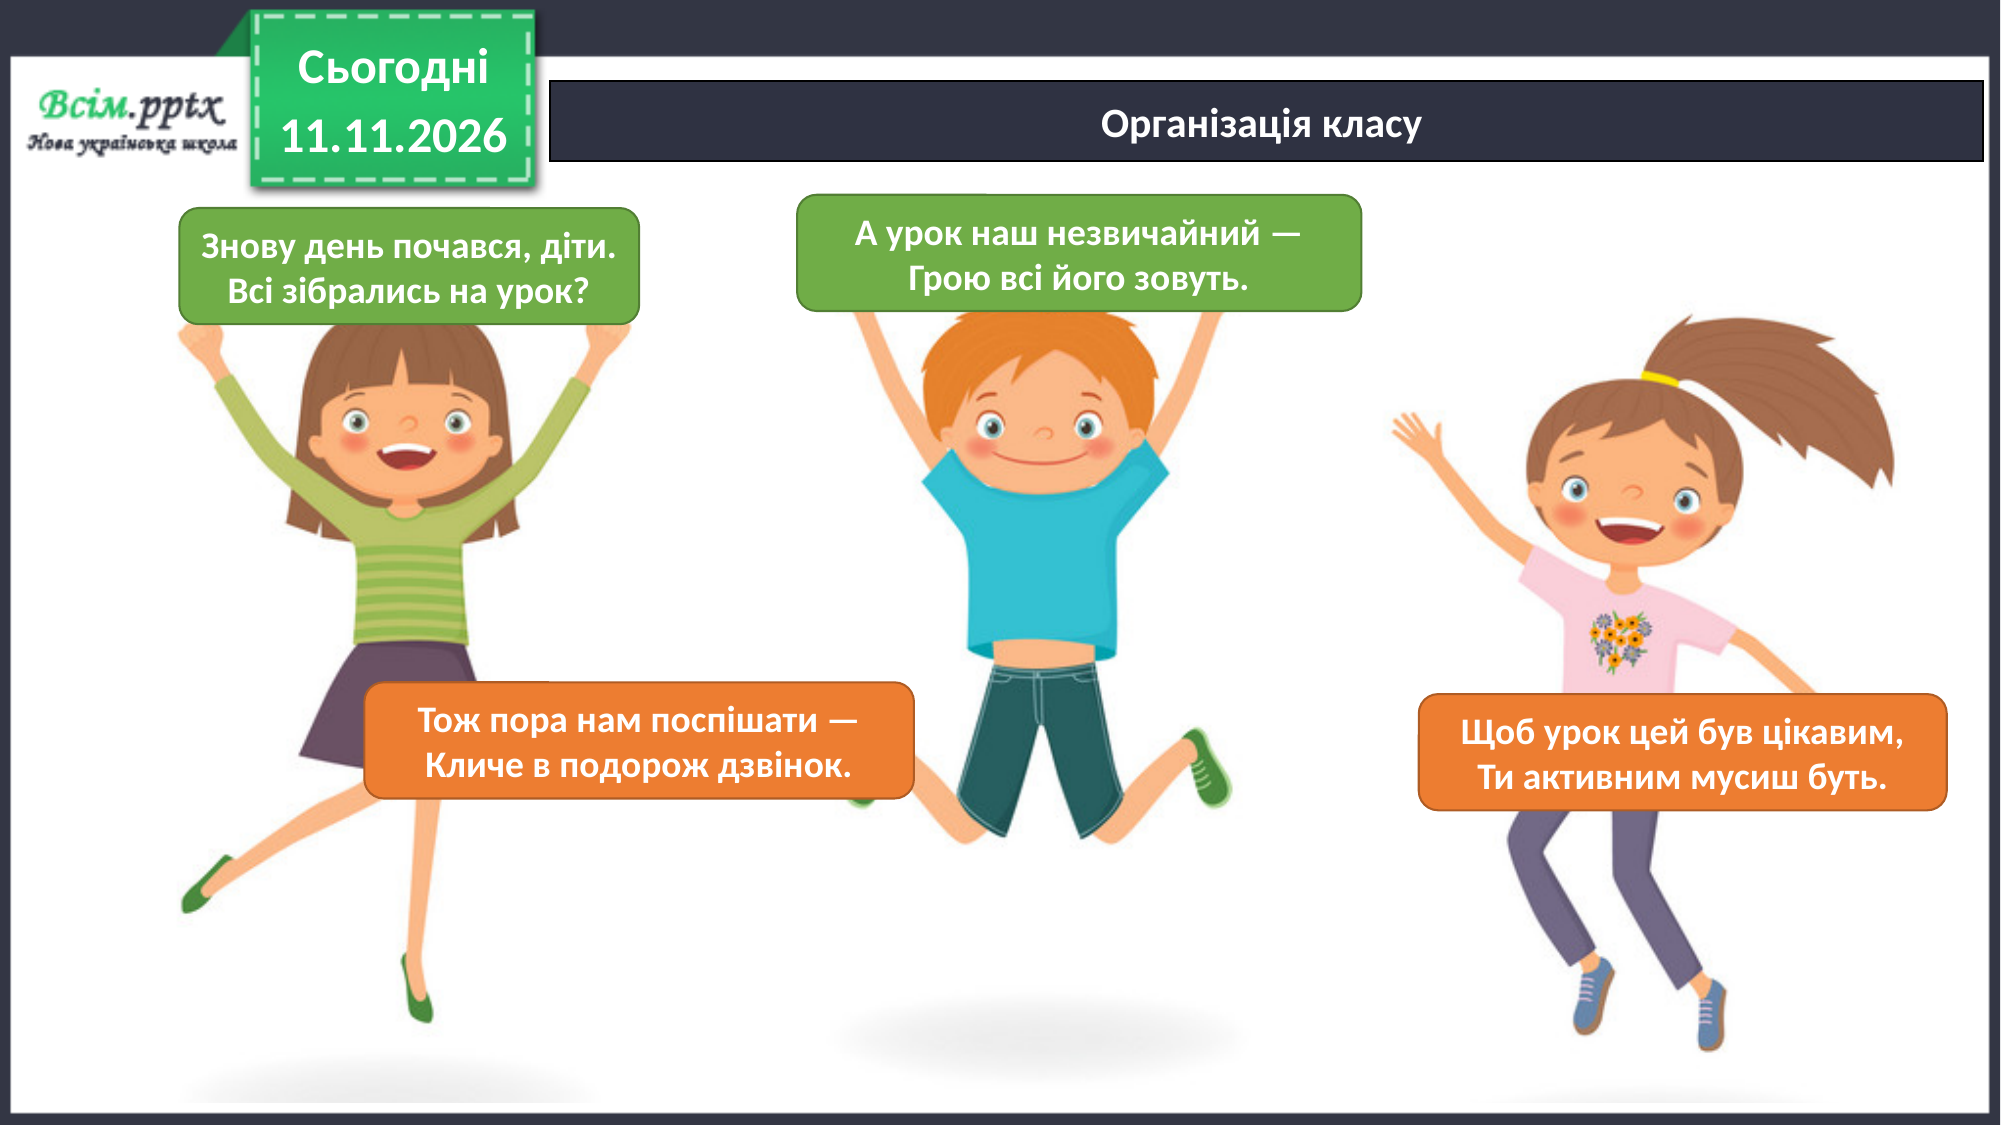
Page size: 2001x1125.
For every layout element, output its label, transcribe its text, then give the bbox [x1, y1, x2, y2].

text_box Організація класу [549, 80, 1984, 162]
text_box 07.05.2022 [263, 101, 524, 164]
picture [0, 0, 2001, 1125]
text_box А урок наш незвичайний — Грою всі його зовуть. [796, 193, 1363, 264]
text_box Знову день почався, діти. Всі зібрались на урок? [178, 206, 641, 264]
text_box Сьогодні [284, 26, 535, 101]
